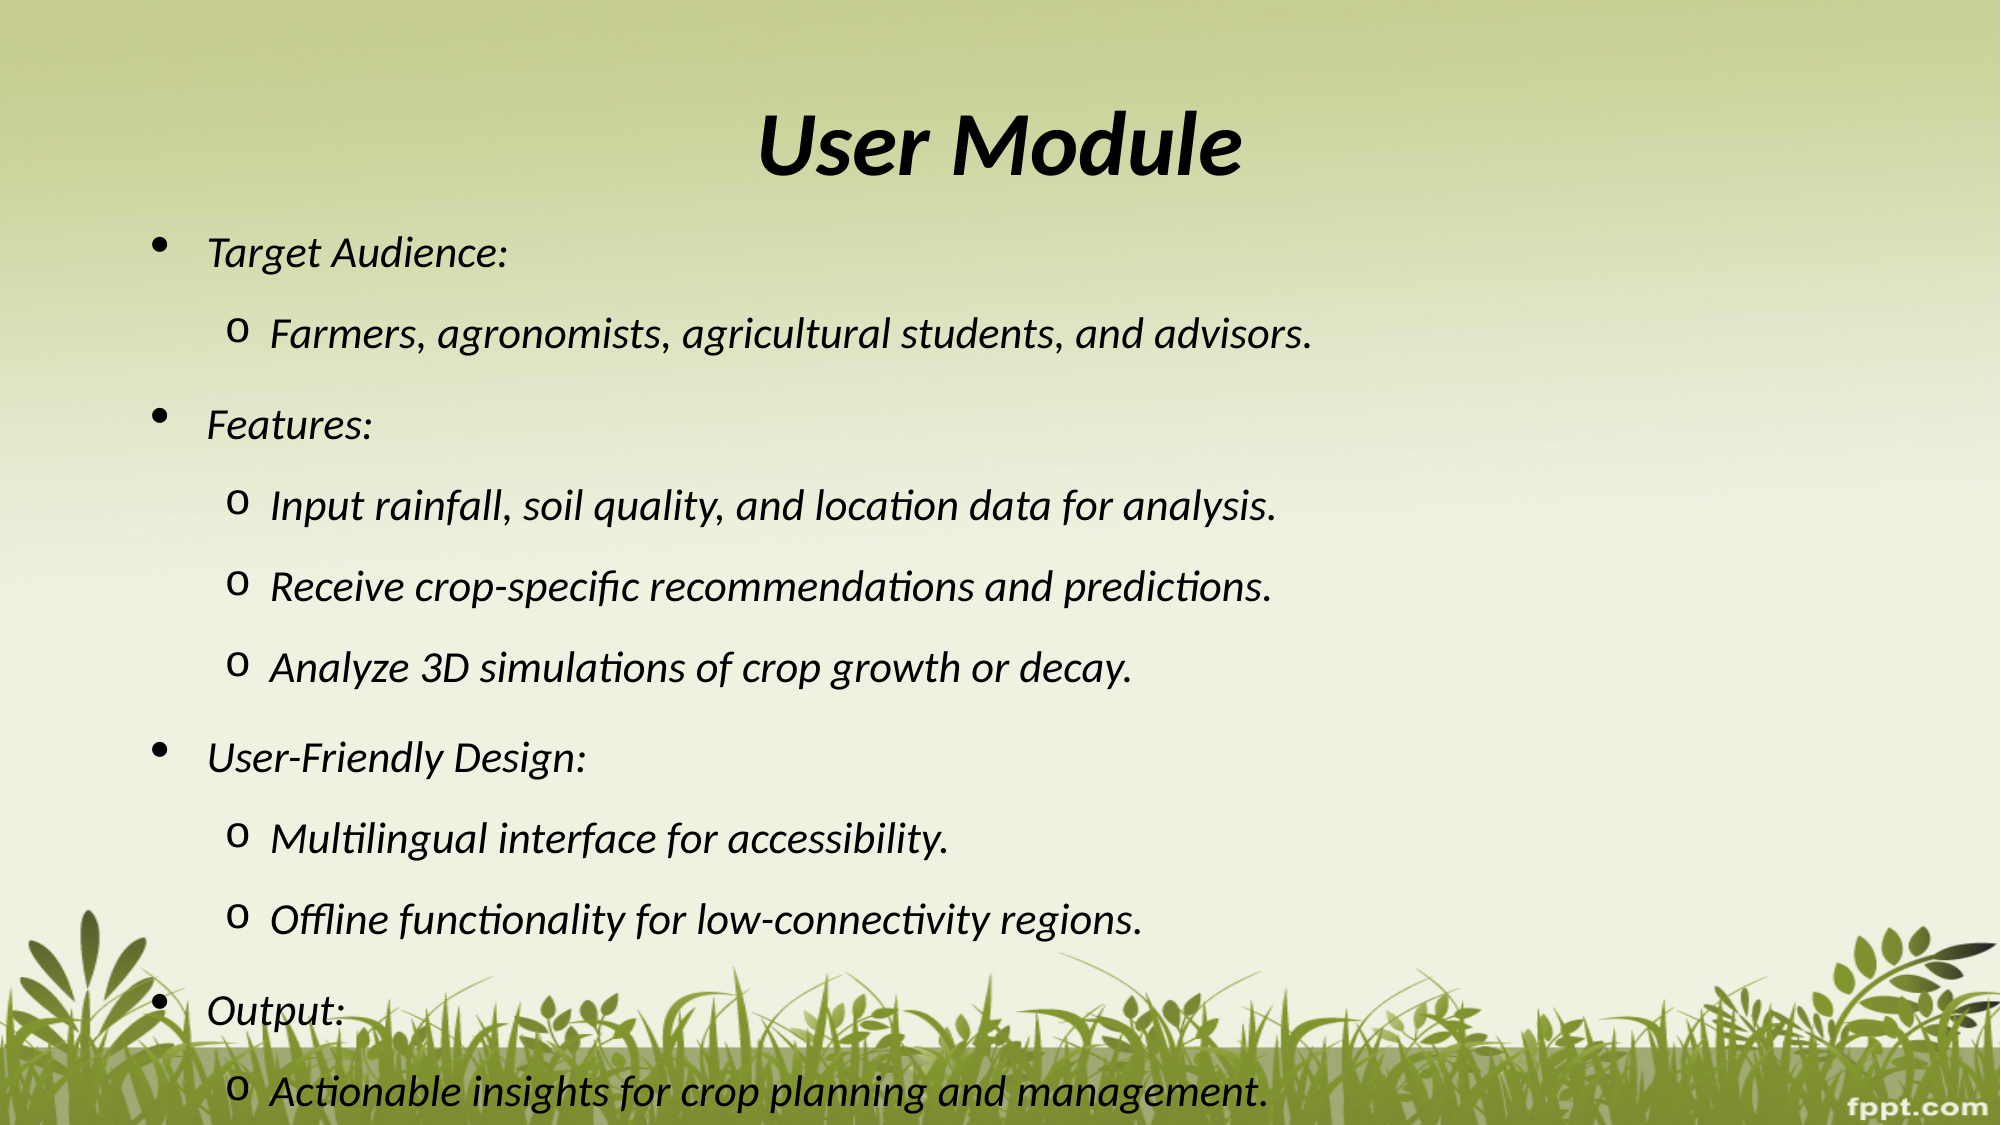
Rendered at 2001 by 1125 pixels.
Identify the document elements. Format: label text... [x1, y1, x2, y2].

list Target Audience: Farmers, agronomists, agricultural students, and advisors. Features: Input rainfall, soil quality, and location data for analysis. Receive crop-specific recommendations and predictions. Analyze 3D simulations of crop growth or decay. User-Friendly Design: Multilingual interface for accessibility. Offline functionality for low-connectivity regions. Output: Actionable insights for crop planning and management. [137, 212, 1863, 1125]
title User Module [137, 59, 1863, 212]
